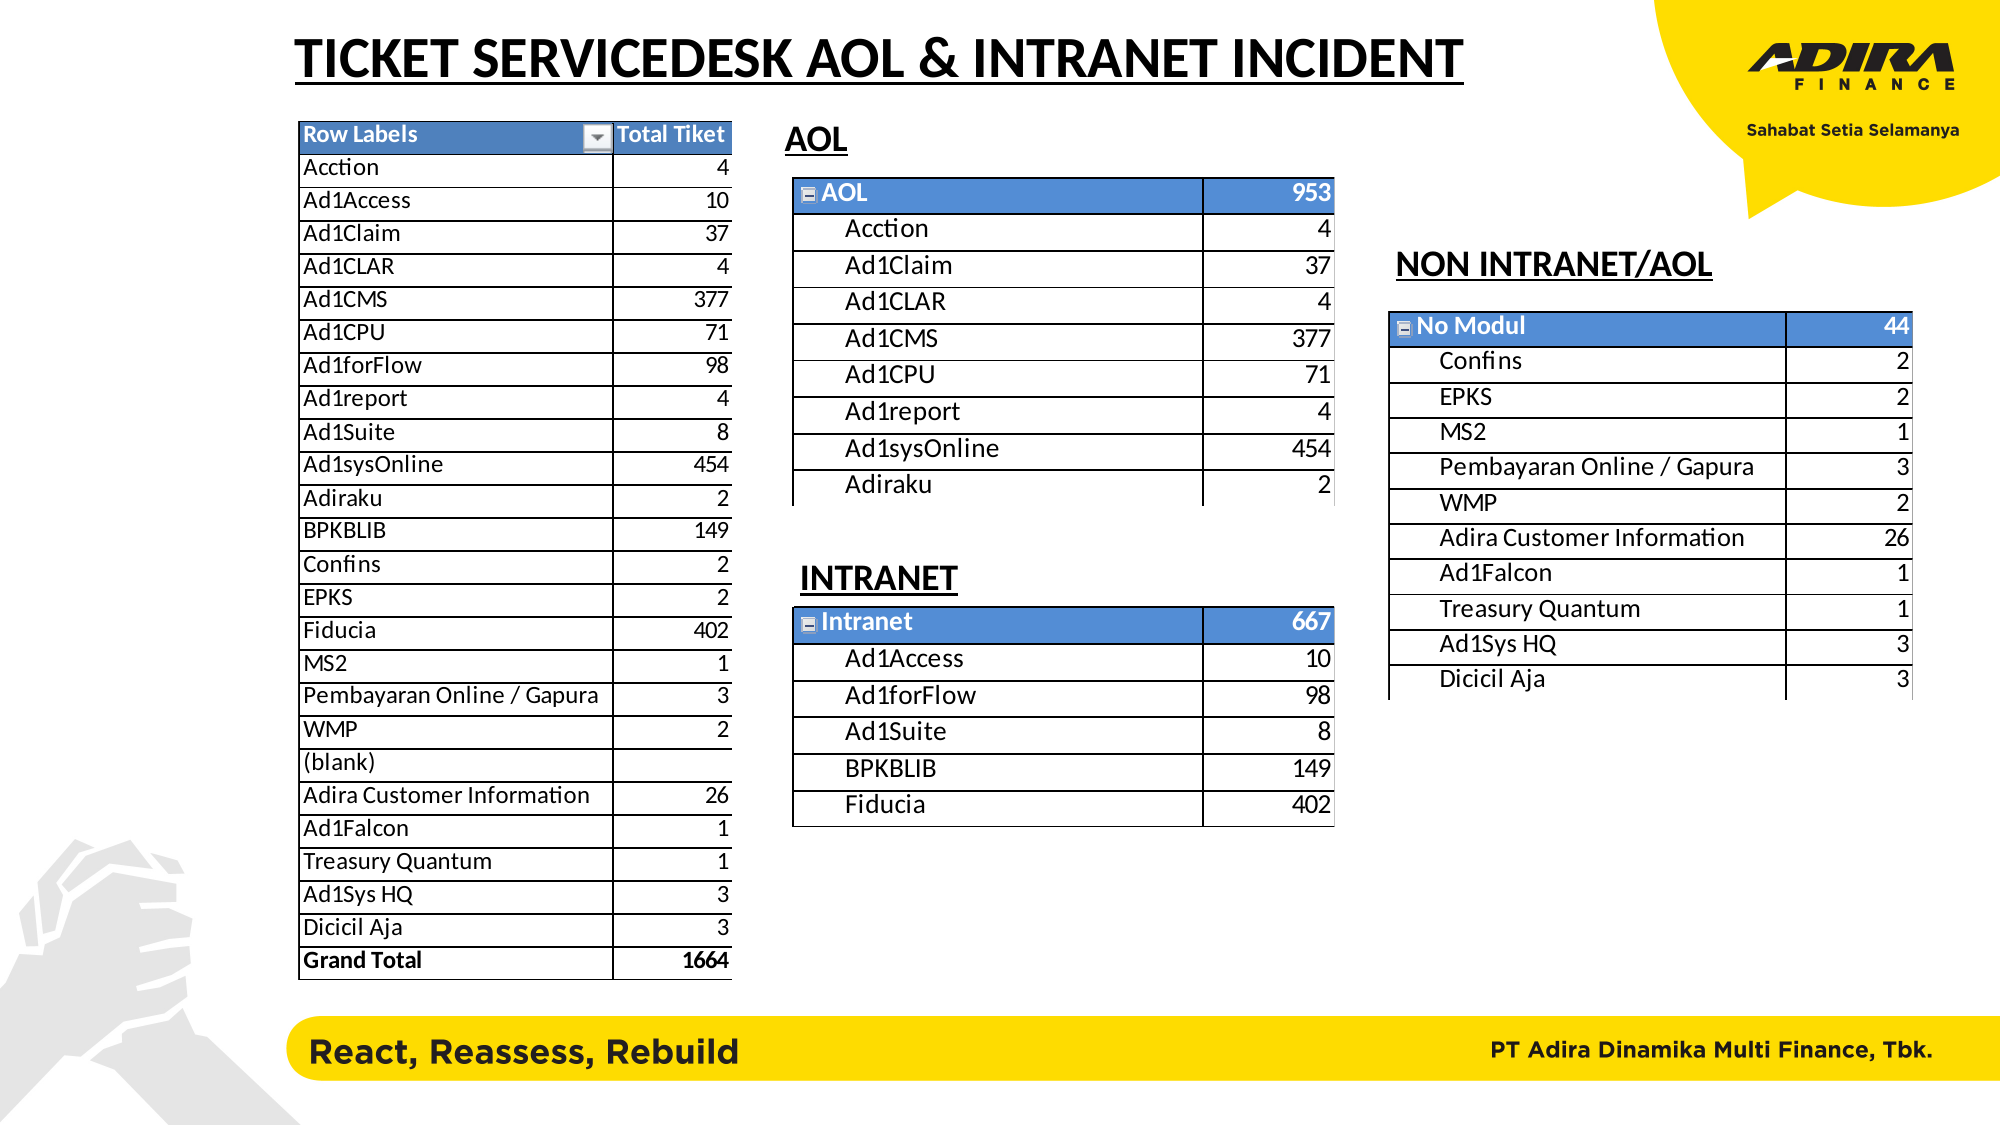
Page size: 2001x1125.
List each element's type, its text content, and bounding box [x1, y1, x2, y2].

title TICKET SERVICEDESK AOL & INTRANET INCIDENT [137, 0, 1622, 121]
text_box NON INTRANET/AOL [1380, 231, 1728, 292]
text_box INTRANET [784, 545, 974, 606]
text_box AOL [769, 106, 863, 167]
picture [0, 0, 2000, 1125]
